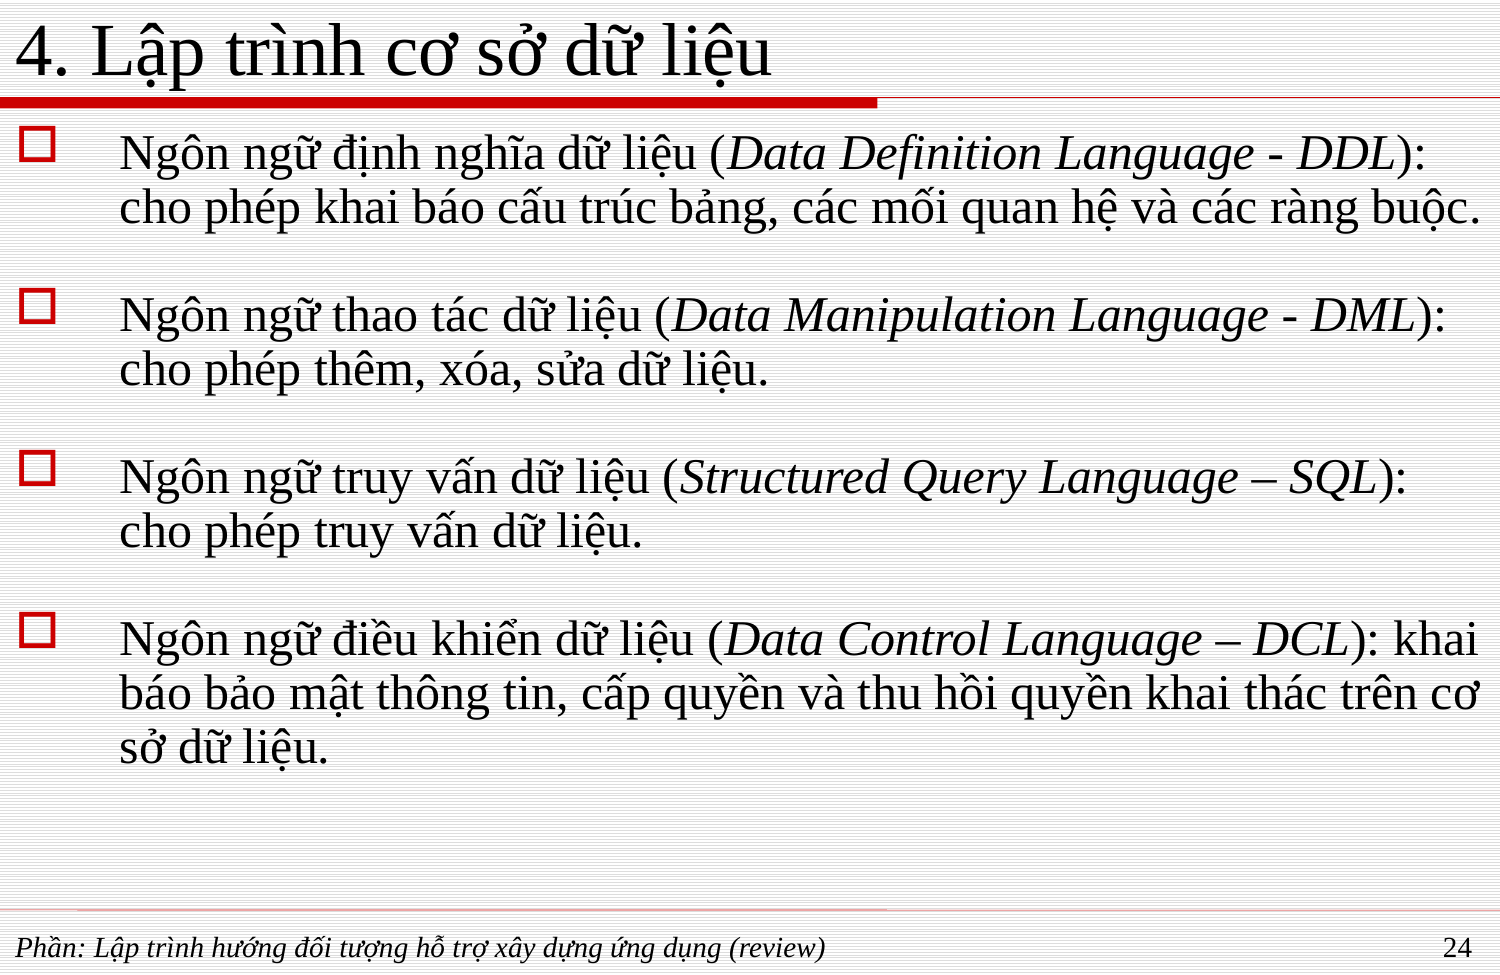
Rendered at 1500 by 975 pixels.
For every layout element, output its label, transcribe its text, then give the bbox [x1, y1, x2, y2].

title 4. Lập trình cơ sở dữ liệu [0, 10, 1500, 98]
slide_number 24 [1337, 920, 1488, 967]
footer Phần: Lập trình hướng đối tượng hỗ trợ xây dựng ứng dụng (review) [0, 920, 1225, 965]
list Ngôn ngữ định nghĩa dữ liệu (Data Definition Language - DDL): cho phép khai báo cấu trúc bảng, các mối quan hệ và các ràng buộc. Ngôn ngữ thao tác dữ liệu (Data Manipulation Language - DML): cho phép thêm, xóa, sửa dữ liệu. Ngôn ngữ truy vấn dữ liệu (Structured Query Language – SQL): cho phép truy vấn dữ liệu. Ngôn ngữ điều khiển dữ liệu (Data Control Language – DCL): khai báo bảo mật thông tin, cấp quyền và thu hồi quyền khai thác trên cơ sở dữ liệu. [0, 119, 1500, 900]
